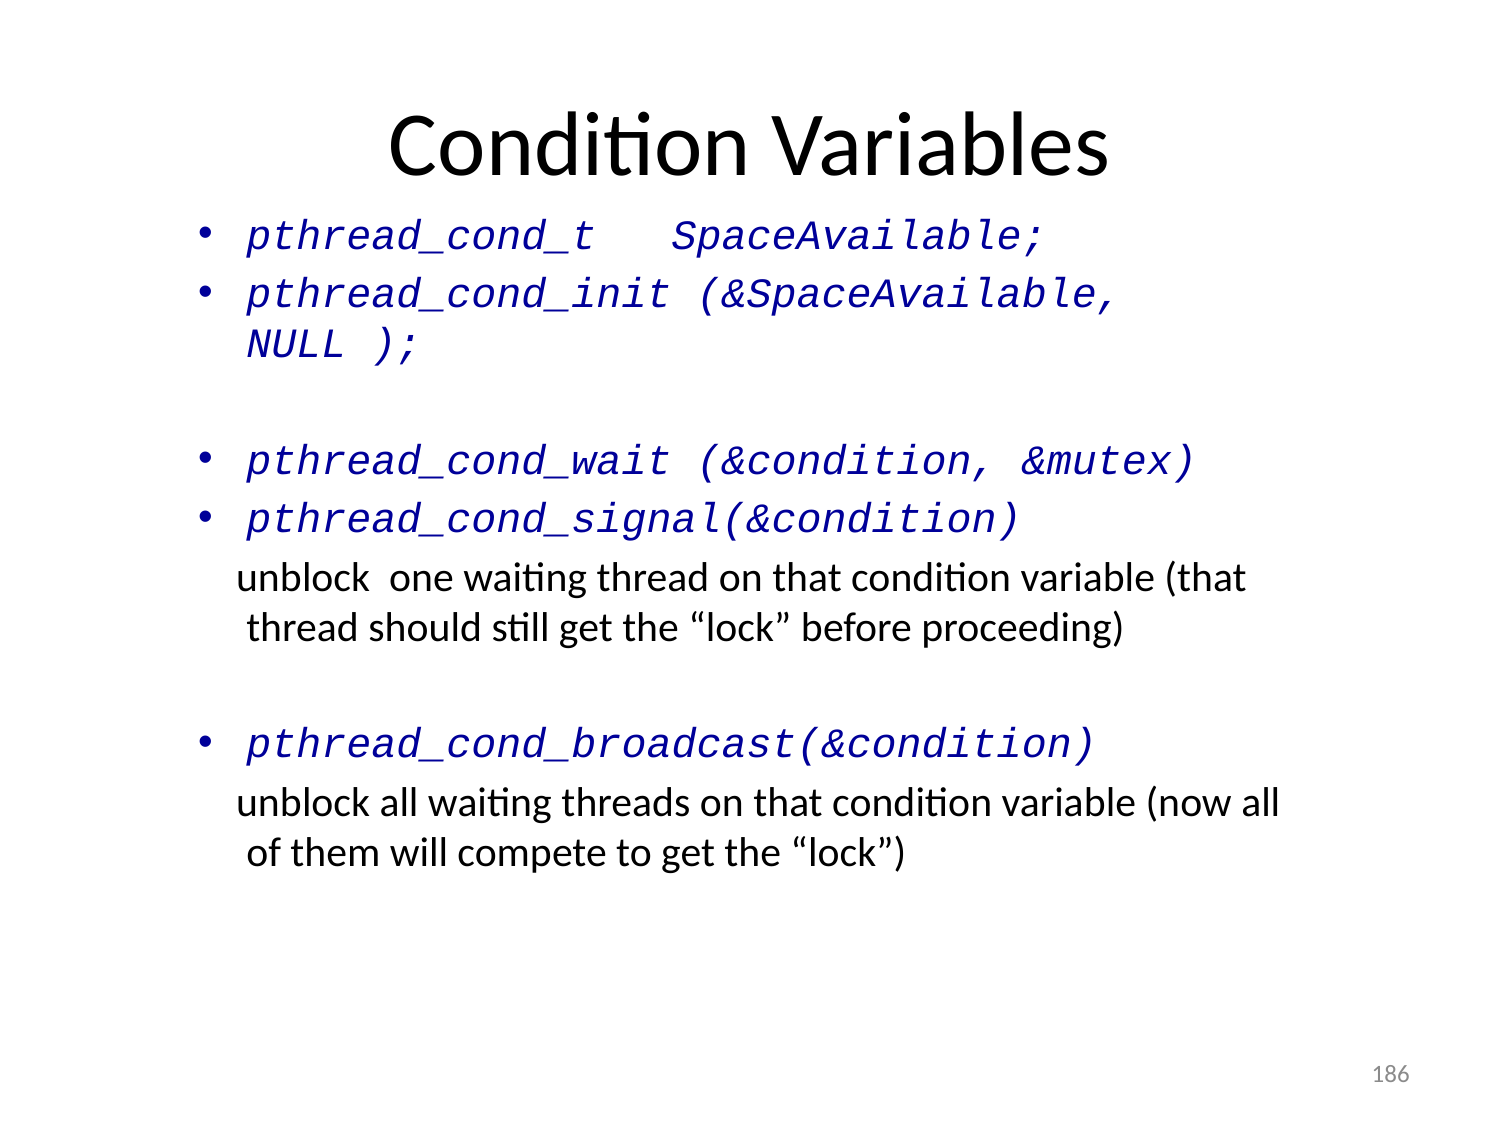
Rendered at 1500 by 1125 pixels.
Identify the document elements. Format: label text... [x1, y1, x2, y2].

list pthread_cond_t SpaceAvailable; pthread_cond_init (&SpaceAvailable, NULL ); pthread_cond_wait (&condition, &mutex) pthread_cond_signal(&condition) unblock one waiting thread on that condition variable (that thread should still get the “lock” before proceeding) pthread_cond_broadcast(&condition) unblock all waiting threads on that condition variable (now all of them will compete to get the “lock”) [174, 200, 1329, 1025]
slide_number 186 [1074, 1042, 1425, 1103]
title Condition Variables [75, 45, 1425, 233]
